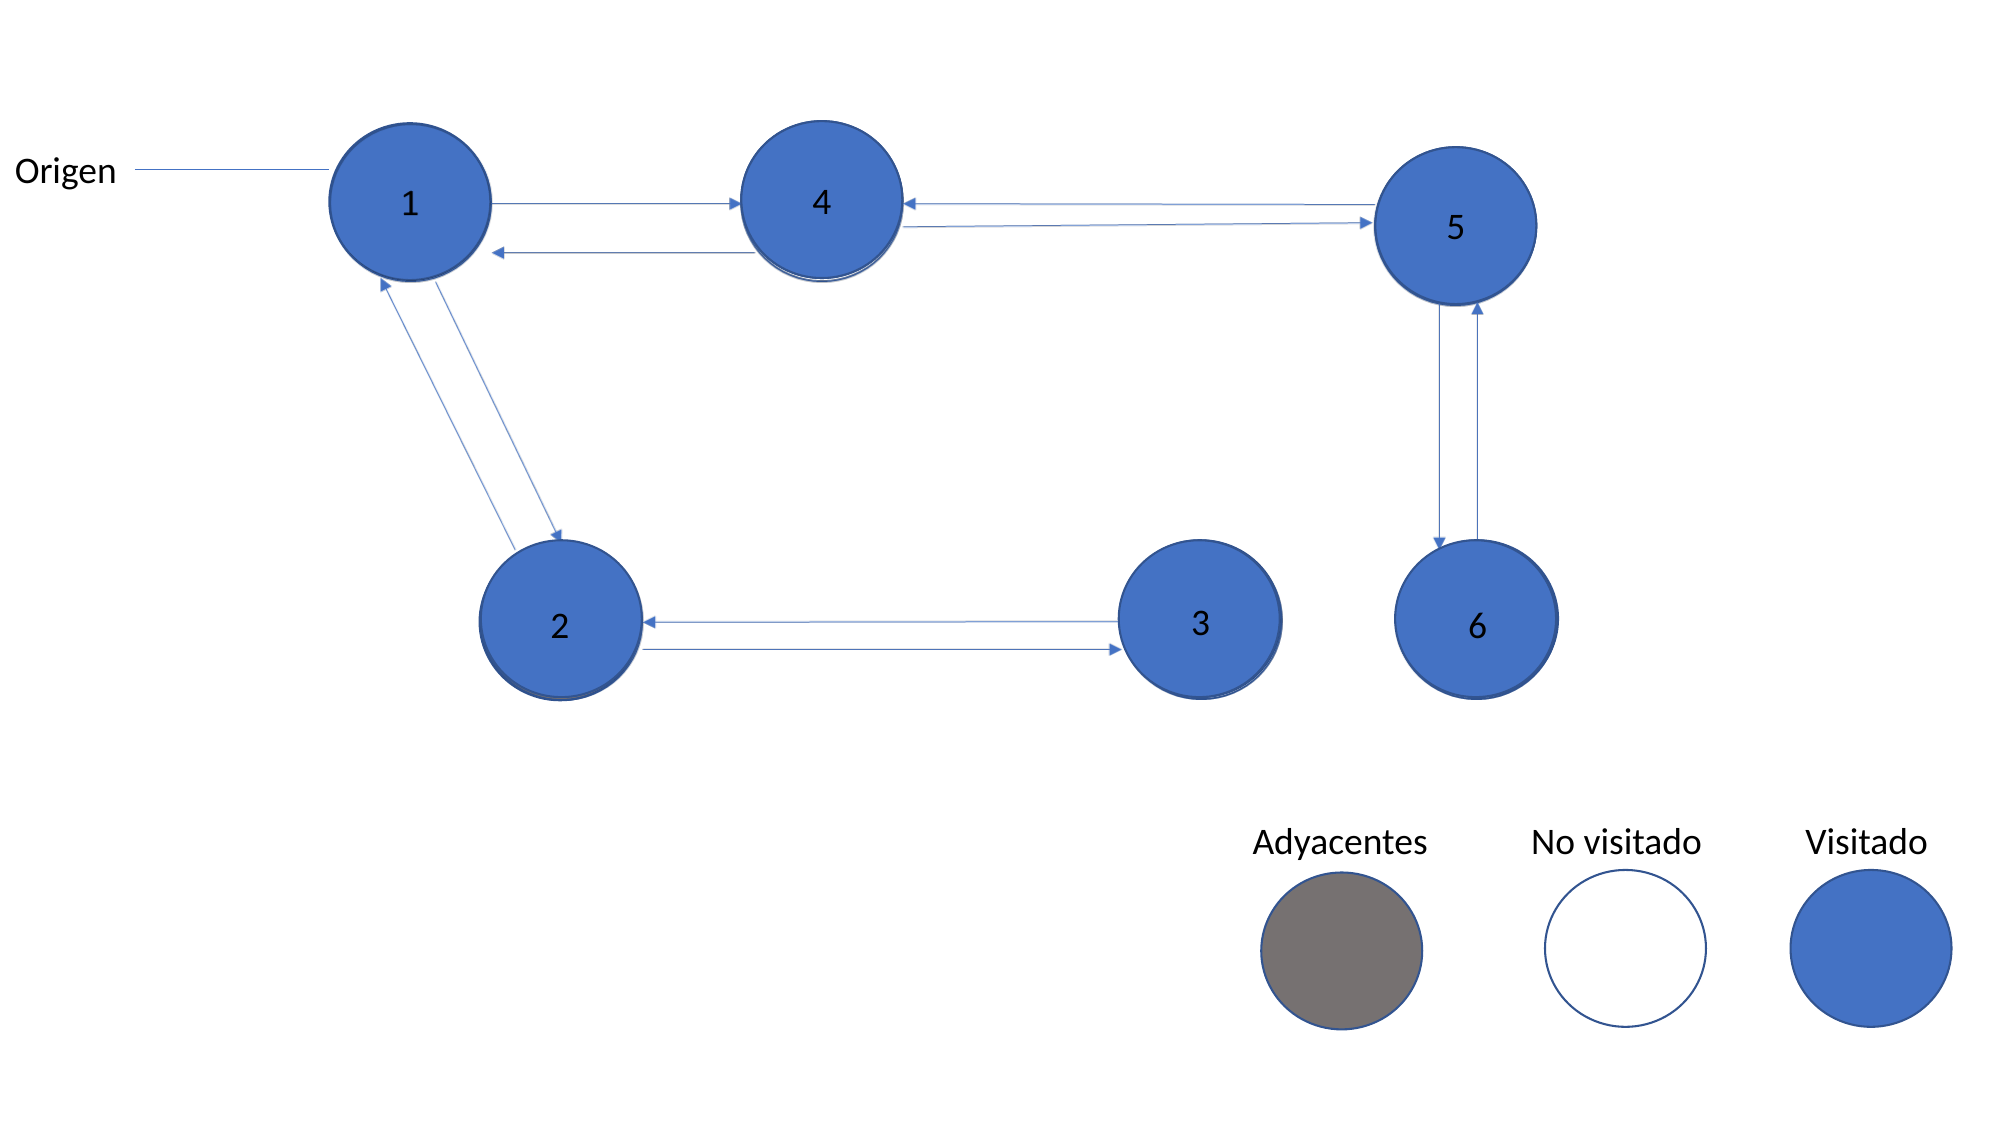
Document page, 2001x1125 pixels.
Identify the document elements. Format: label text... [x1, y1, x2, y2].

text_box [1543, 869, 1708, 1028]
picture [329, 123, 1558, 701]
text_box Visitado [1790, 809, 1952, 869]
text_box Origen [0, 138, 135, 199]
text_box Adyacentes [1237, 809, 1456, 869]
text_box No visitado [1516, 809, 1735, 869]
text_box [1260, 871, 1424, 1031]
text_box [1789, 869, 1953, 1028]
